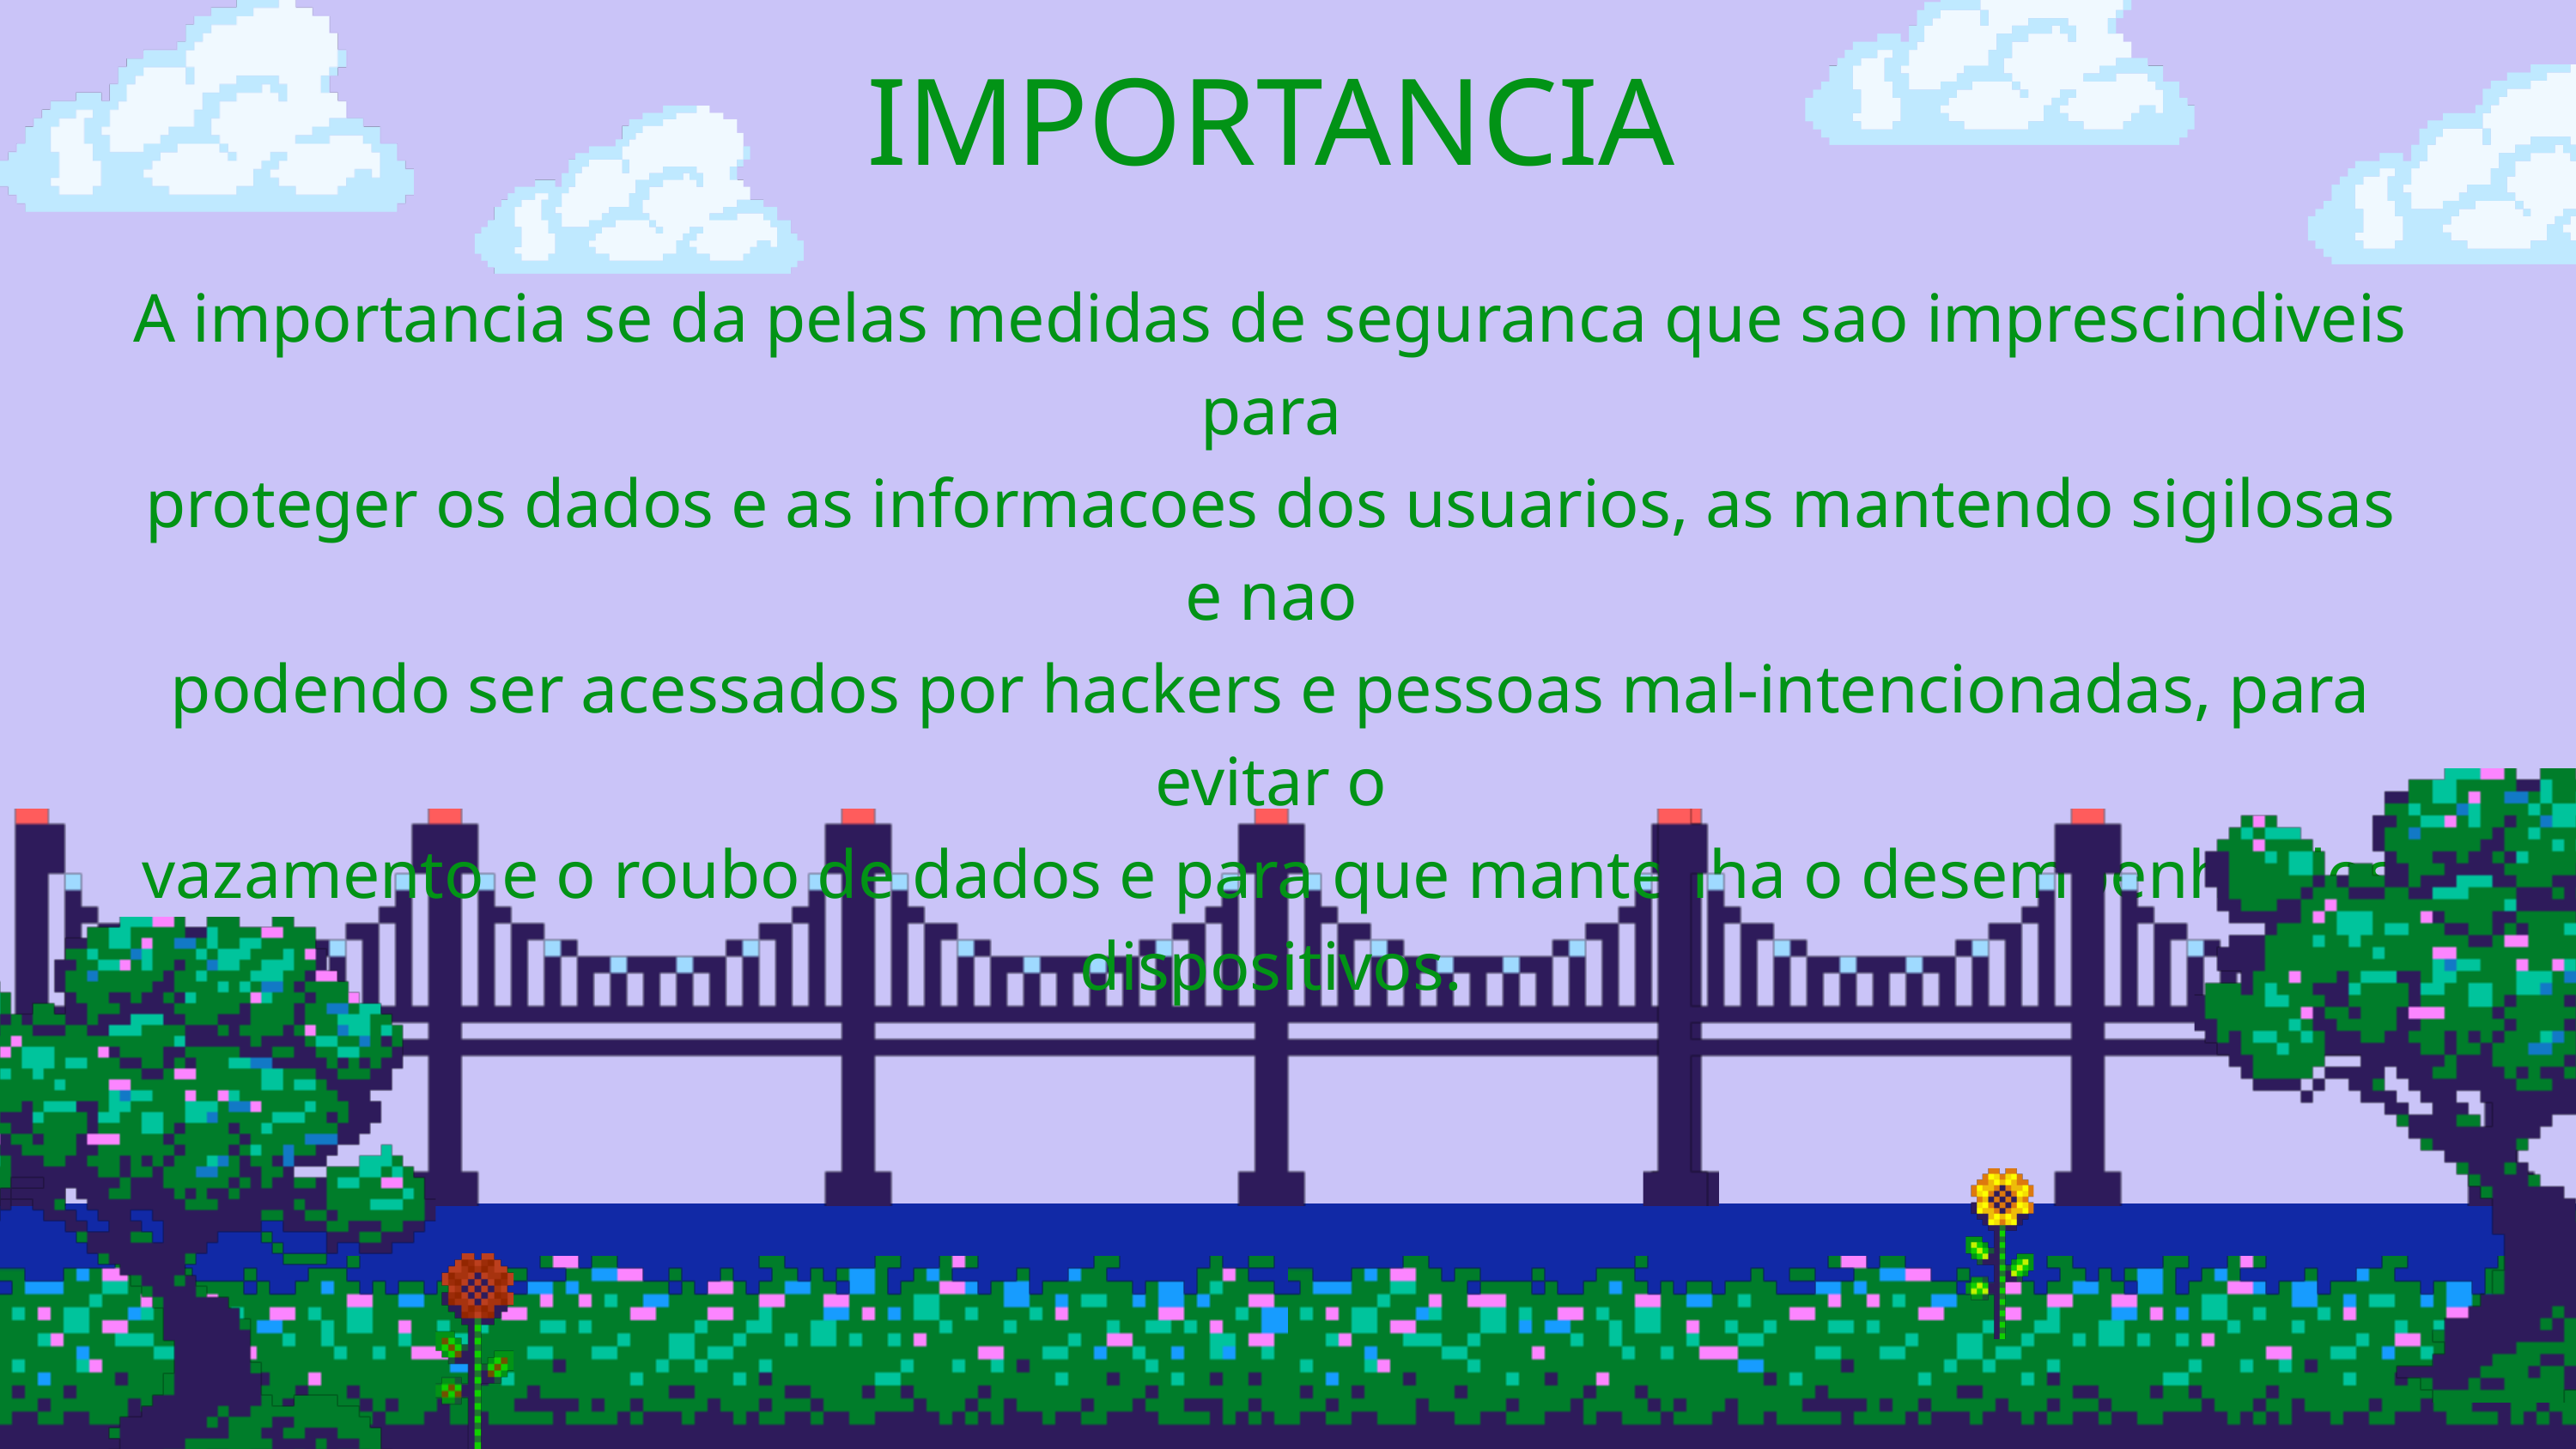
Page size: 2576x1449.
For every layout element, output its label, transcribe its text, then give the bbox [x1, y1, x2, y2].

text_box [0, 1256, 2576, 1449]
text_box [0, 1203, 2576, 1255]
text_box [0, 0, 414, 212]
text_box [474, 106, 804, 263]
text_box A importancia se da pelas medidas de seguranca que sao imprescindiveis para proteger os dados e as informacoes dos usuarios, as mantendo sigilosas e nao podendo ser acessados por hackers e pessoas mal-intencionadas, para evitar o vazamento e o roubo de dados e para que mantenha o desempenho dos dispositivos. [132, 263, 2410, 1004]
text_box [0, 917, 436, 1203]
text_box [2194, 768, 2576, 1203]
text_box [436, 1004, 1643, 1203]
text_box [1643, 809, 2194, 1203]
text_box [0, 809, 132, 917]
text_box IMPORTANCIA [737, 84, 1806, 190]
text_box [1805, 0, 2195, 145]
text_box [2307, 64, 2576, 264]
